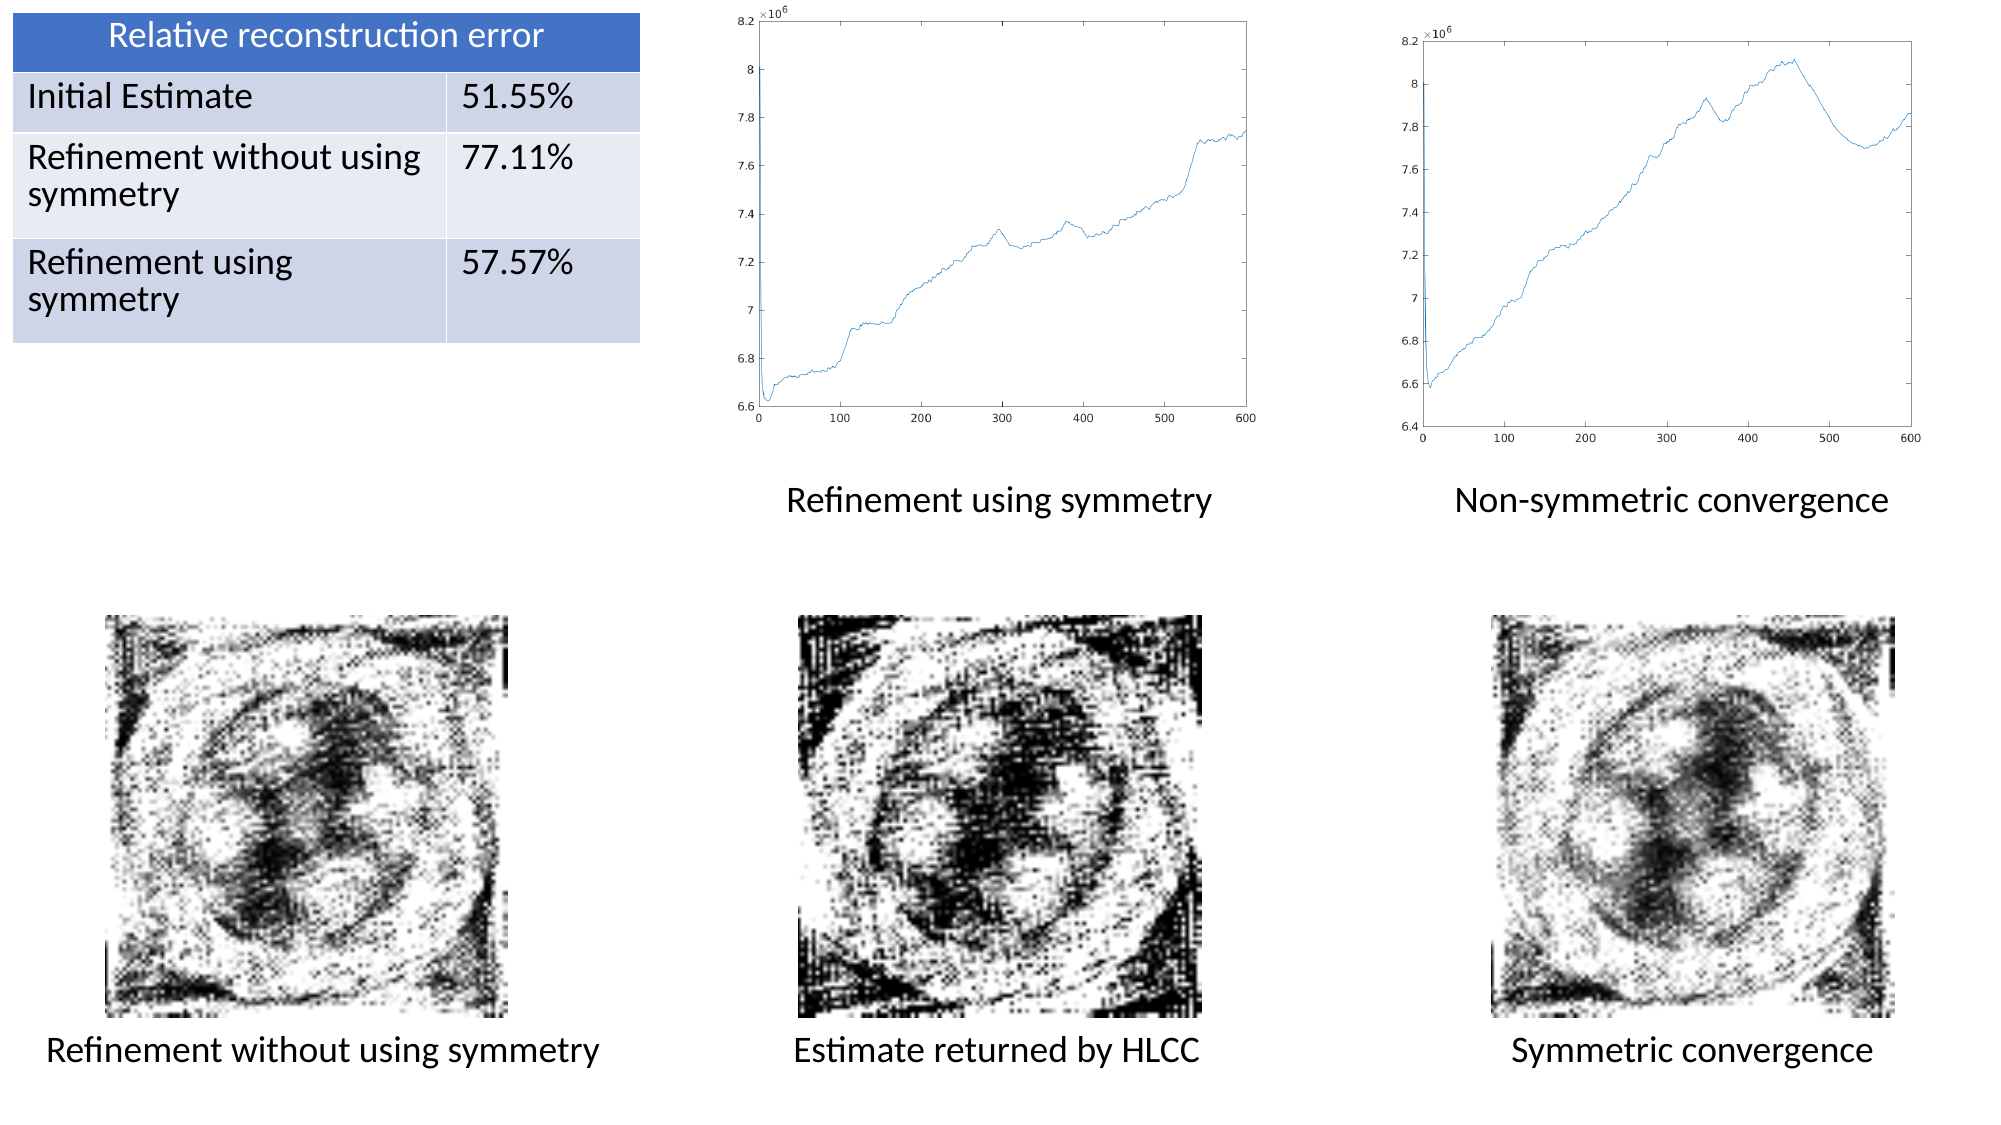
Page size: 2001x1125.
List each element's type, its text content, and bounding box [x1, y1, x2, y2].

text_box Refinement without using symmetry [31, 1018, 623, 1078]
table_cell 51.55% [447, 73, 640, 132]
text_box Non-symmetric convergence [1439, 479, 1919, 528]
table_header Relative reconstruction error [13, 13, 640, 72]
picture [1491, 615, 1895, 1019]
text_box Refinement using symmetry [771, 467, 1228, 528]
table_cell Initial Estimate [13, 73, 446, 132]
text_box Symmetric convergence [1496, 1019, 1895, 1078]
table_cell Refinement without using symmetry [13, 134, 446, 238]
table_cell 57.57% [447, 239, 640, 343]
text_box Estimate returned by HLCC [778, 1018, 1222, 1078]
picture [798, 615, 1202, 1019]
table_cell 77.11% [447, 134, 640, 238]
picture [676, 0, 1306, 459]
table_cell Refinement using symmetry [13, 239, 446, 343]
picture [104, 615, 509, 1019]
picture [1341, 6, 1971, 479]
